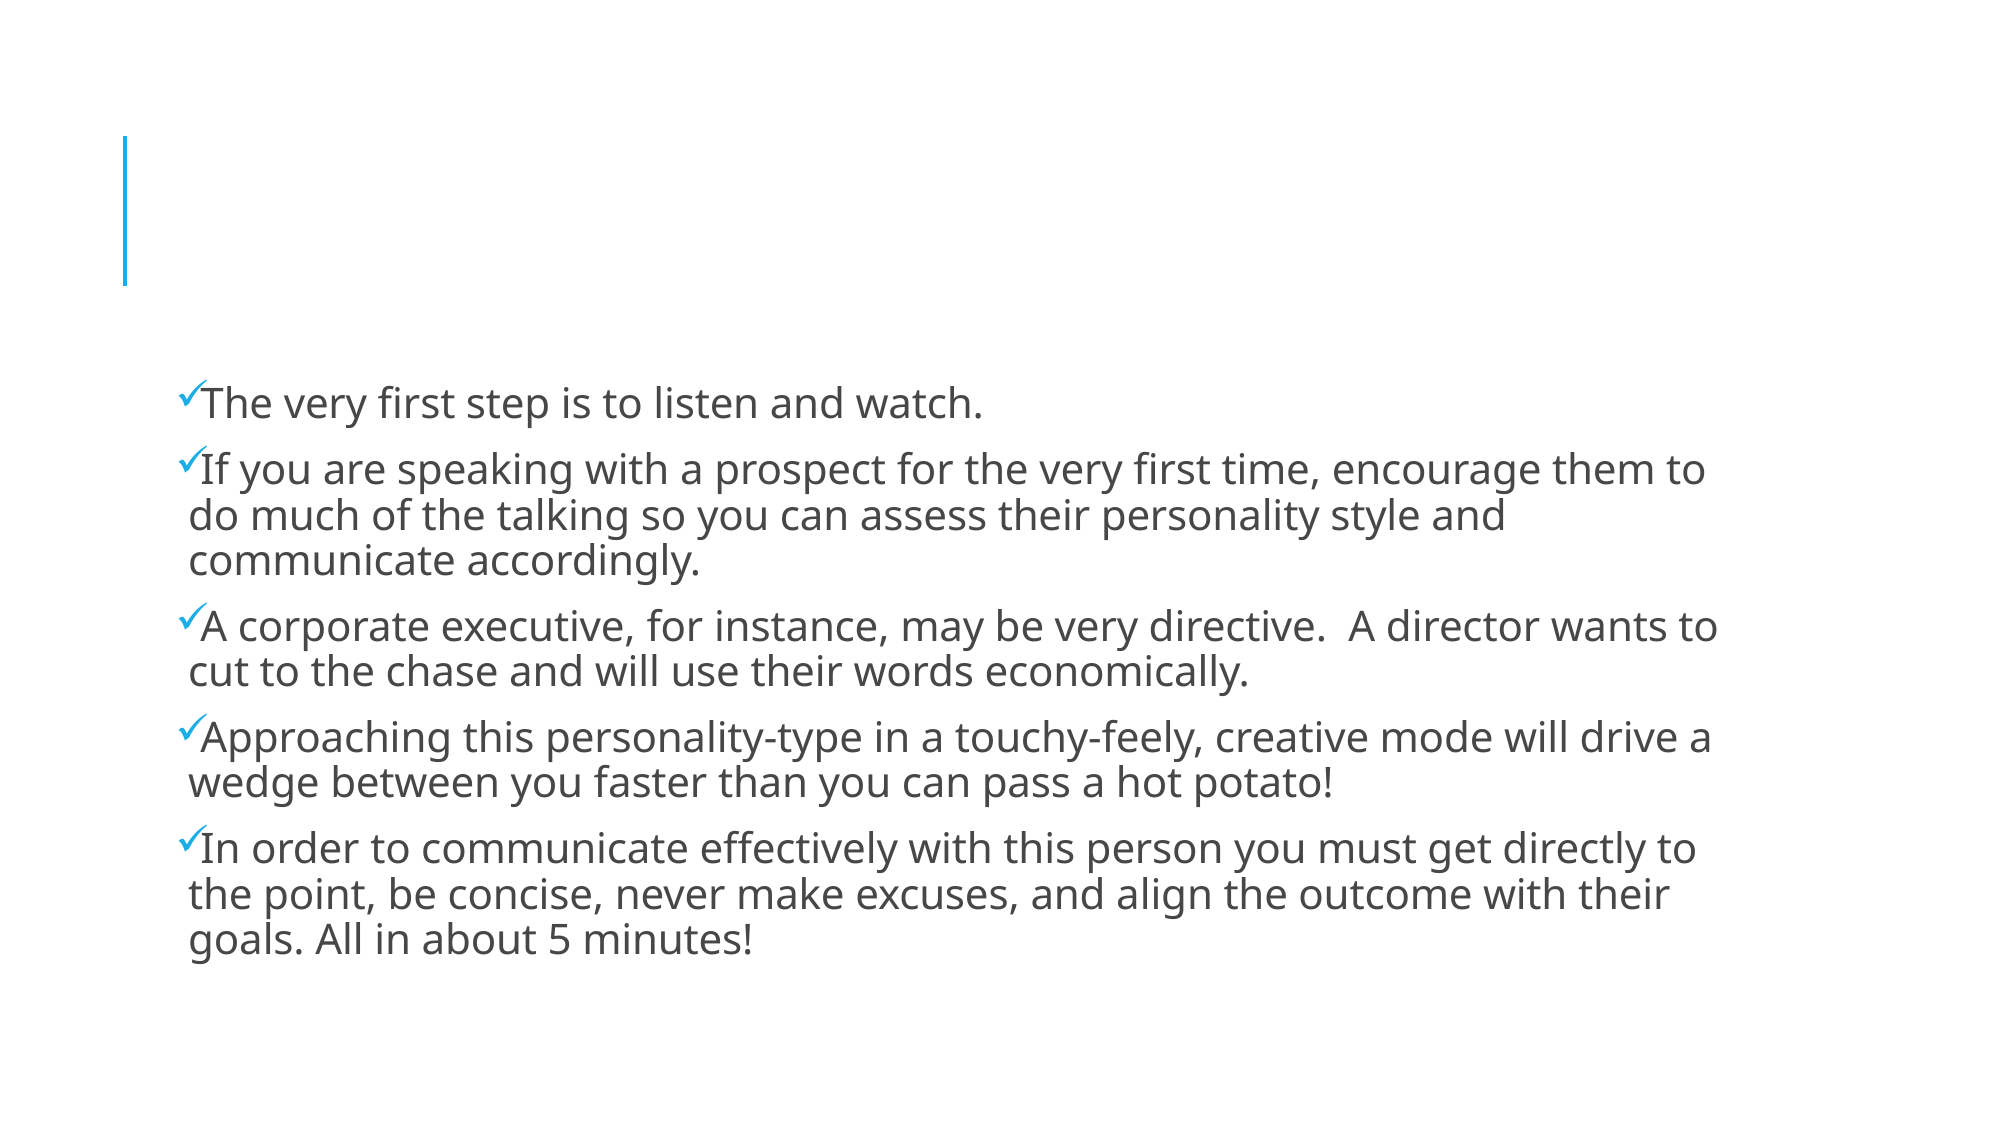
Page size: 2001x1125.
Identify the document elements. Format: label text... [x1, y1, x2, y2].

list The very first step is to listen and watch. If you are speaking with a prospect for the very first time, encourage them to do much of the talking so you can assess their personality style and communicate accordingly. A corporate executive, for instance, may be very directive. A director wants to cut to the chase and will use their words economically. Approaching this personality-type in a touchy-feely, creative mode will drive a wedge between you faster than you can pass a hot potato! In order to communicate effectively with this person you must get directly to the point, be concise, never make excuses, and align the outcome with their goals. All in about 5 minutes! [168, 375, 1763, 1035]
